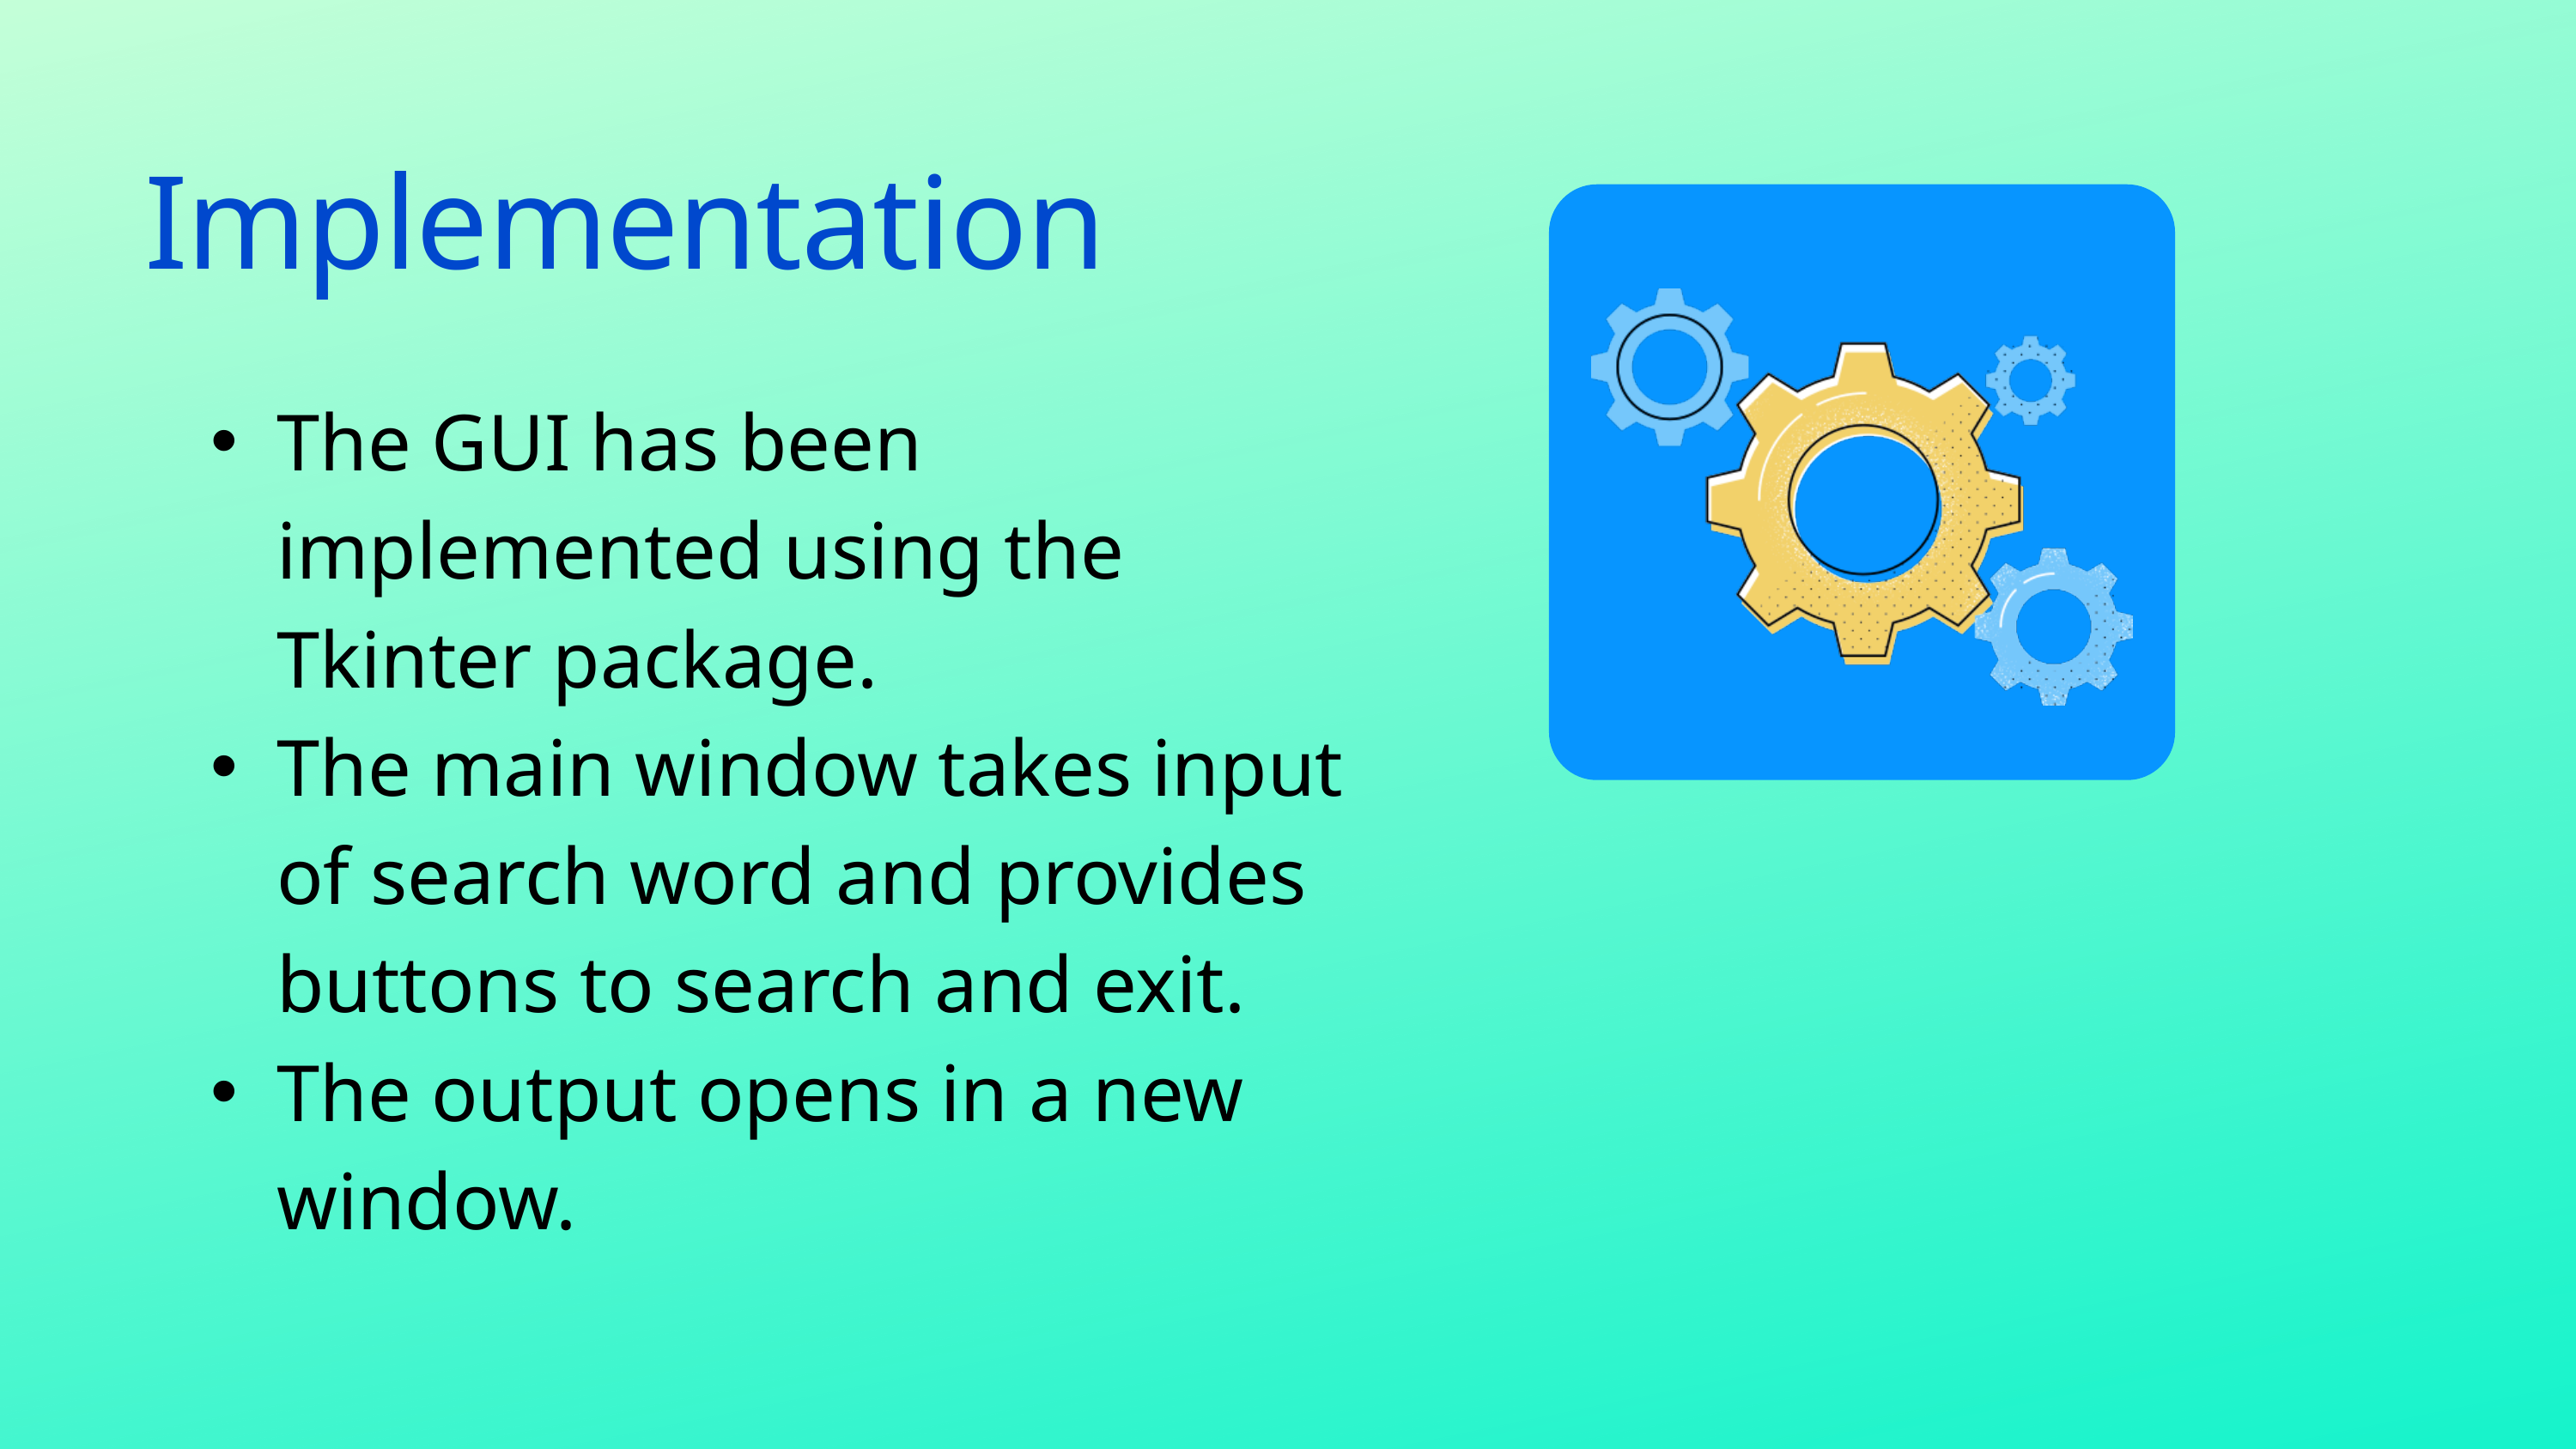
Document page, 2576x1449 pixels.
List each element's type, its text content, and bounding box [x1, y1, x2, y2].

picture [0, 0, 2576, 1449]
text_box The GUI has been implemented using the Tkinter package. The main window takes input of search word and provides buttons to search and exit. The output opens in a new window. [144, 378, 1372, 1246]
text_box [1564, 168, 2160, 796]
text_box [144, 144, 1127, 459]
